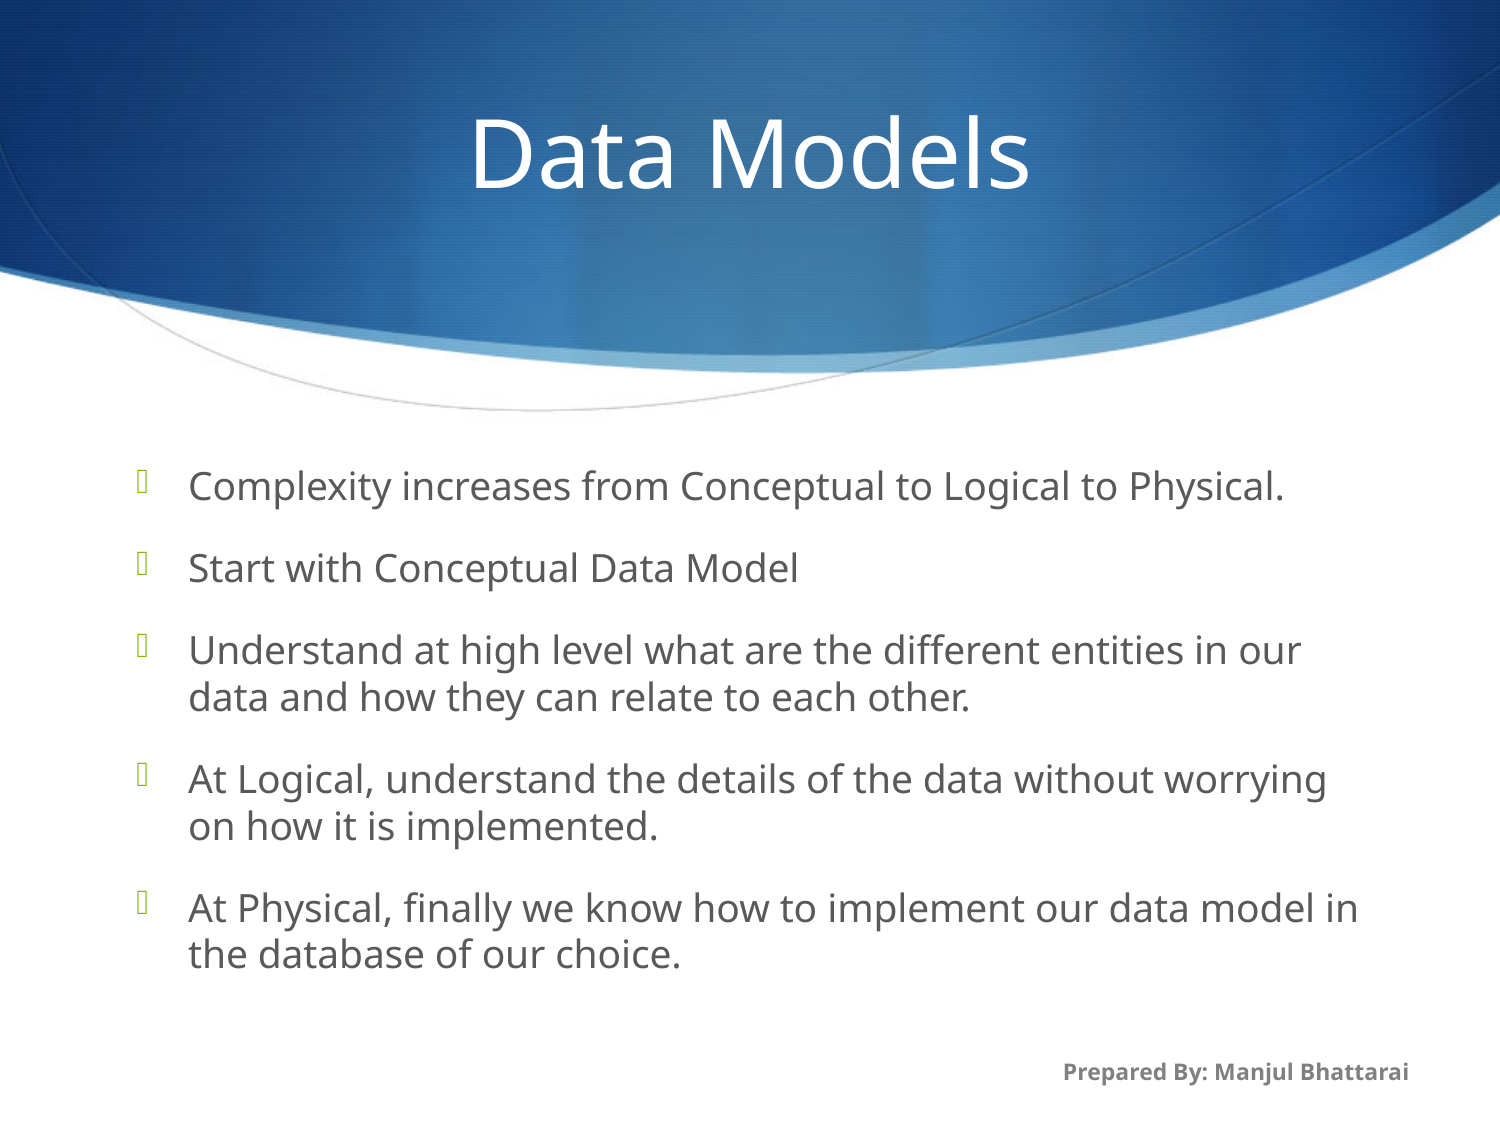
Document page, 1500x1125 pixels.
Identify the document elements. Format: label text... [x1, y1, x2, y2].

title Data Models [75, 56, 1425, 245]
footer Prepared By: Manjul Bhattarai [949, 1042, 1425, 1103]
picture [0, 0, 1500, 1125]
list Complexity increases from Conceptual to Logical to Physical. Start with Conceptual Data Model Understand at high level what are the different entities in our data and how they can relate to each other. At Logical, understand the details of the data without worrying on how it is implemented. At Physical, finally we know how to implement our data model in the database of our choice. [121, 454, 1379, 991]
